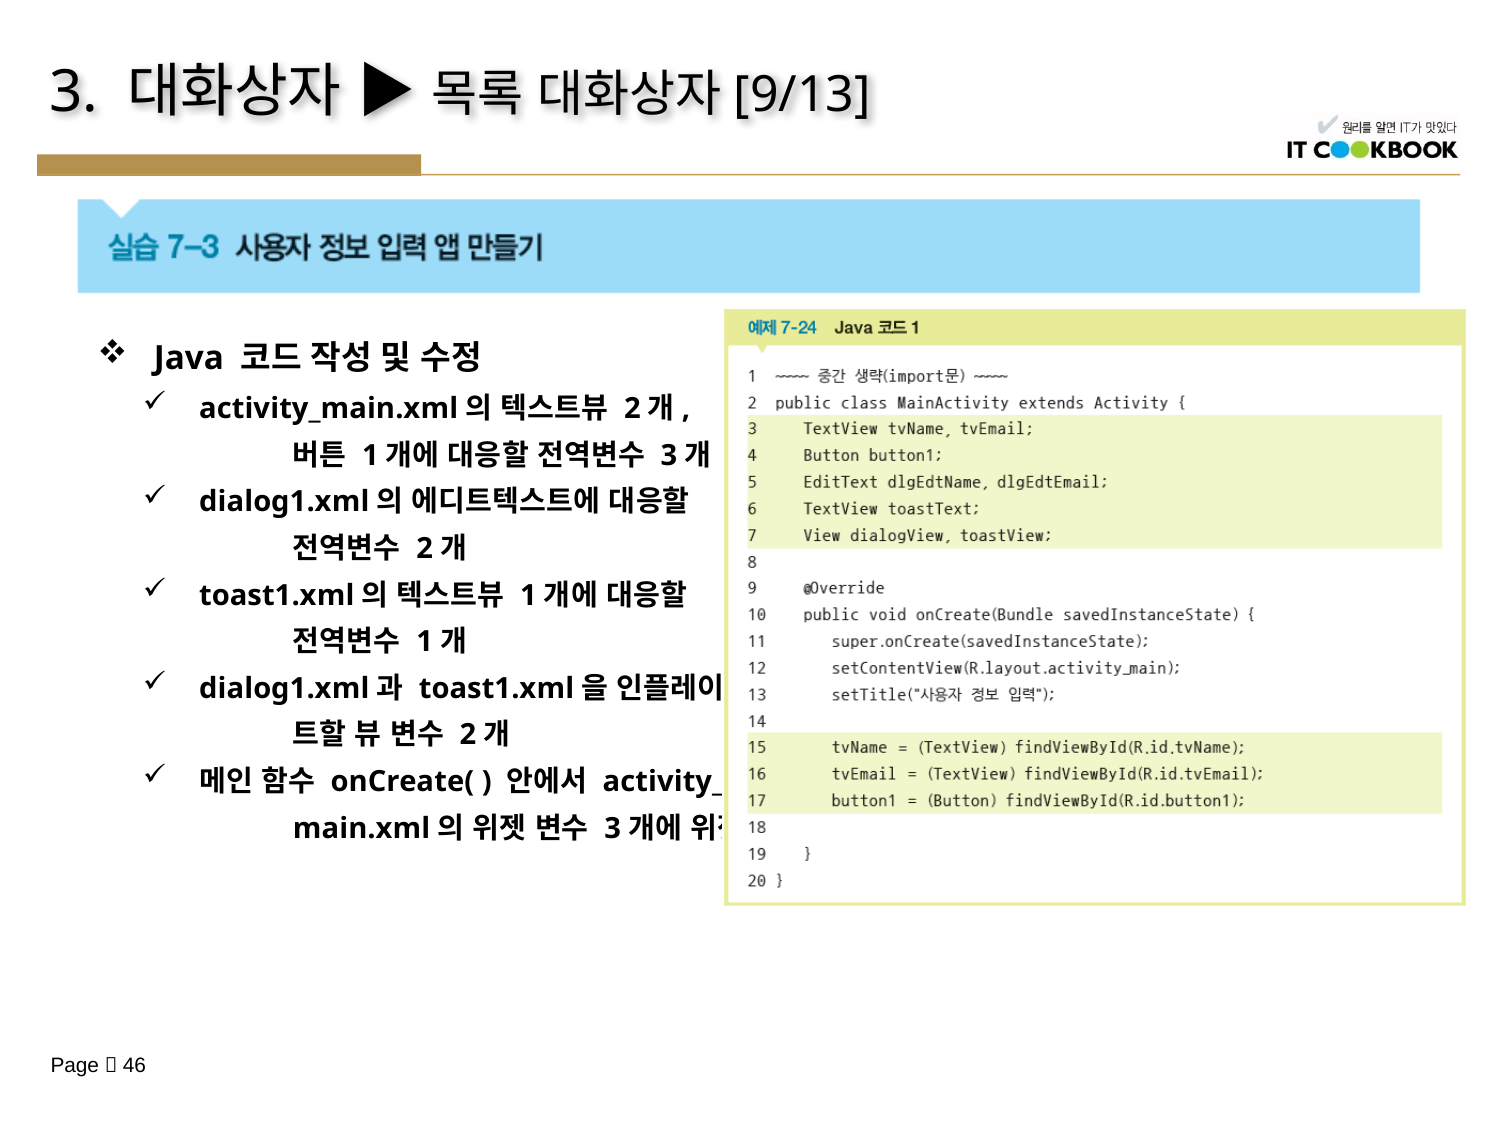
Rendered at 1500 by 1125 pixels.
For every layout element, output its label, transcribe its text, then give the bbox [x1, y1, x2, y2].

picture [1448, 112, 1461, 160]
picture [74, 198, 1426, 298]
picture [722, 308, 1468, 910]
title 3. 대화상자 ▶ 목록 대화상자[9/13] [48, 53, 1448, 161]
list Java 코드 작성 및 수정 activity_main.xml의 텍스트뷰 2개, 버튼 1개에 대응할 전역변수 3개 dialog1.xml의 에디트텍스트에 대응할 전역변수 2개 toast1.xml의 텍스트뷰 1개에 대응할 전역변수 1개 dialog1.xml과 toast1.xml을 인플레이 트할 뷰 변수 2개 메인 함수 onCreate( ) 안에서 activity_ main.xml의 위젯 변수 3개에 위젯 대입 [54, 335, 1500, 1051]
